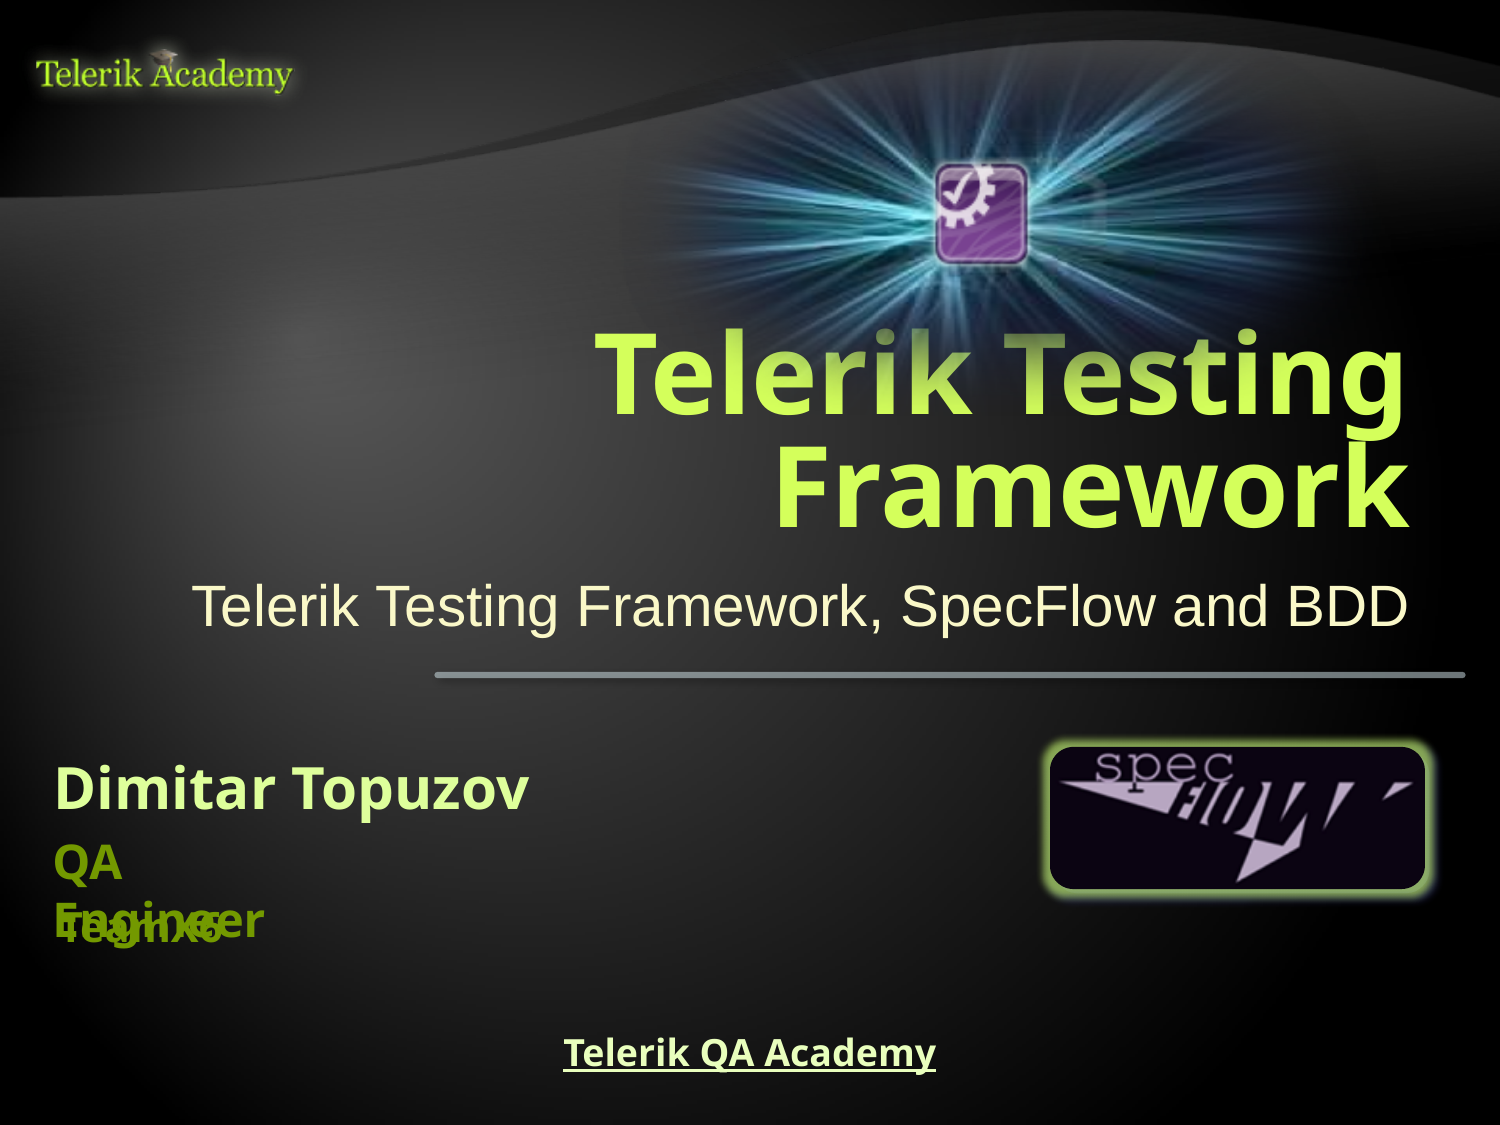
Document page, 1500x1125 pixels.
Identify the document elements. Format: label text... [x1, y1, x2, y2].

picture [0, 0, 1500, 1125]
list QA Engineer [37, 824, 333, 898]
text_box Telerik QA Academy [548, 1021, 952, 1087]
list Dimitar Topuzov [39, 743, 590, 830]
title Telerik Testing Framework [75, 299, 1425, 550]
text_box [571, 12, 1426, 422]
list TeamX6 [44, 892, 475, 959]
subtitle Telerik Testing Framework, SpecFlow and BDD [75, 556, 1425, 650]
